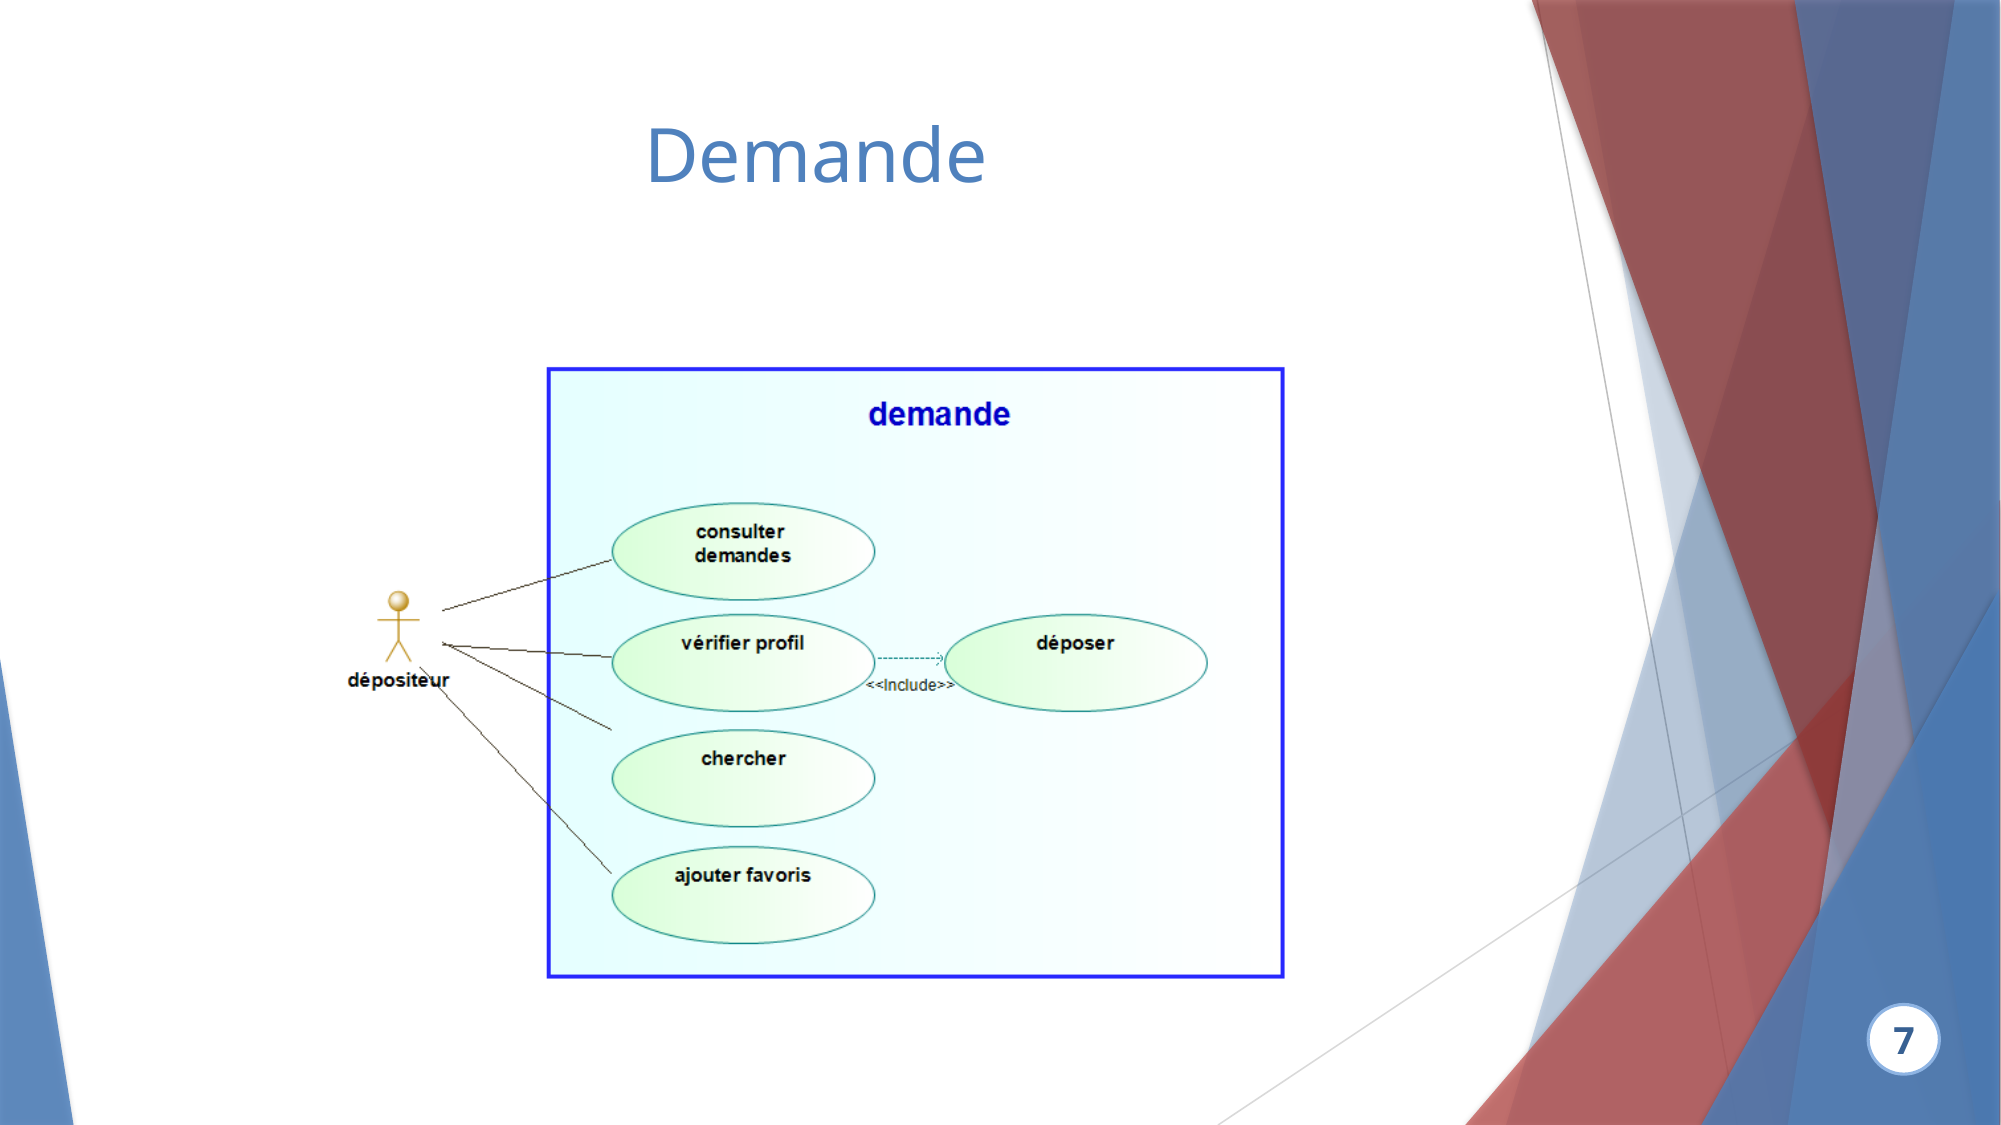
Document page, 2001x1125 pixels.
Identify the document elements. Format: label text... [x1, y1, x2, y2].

title Demande [111, 99, 1522, 219]
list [334, 353, 1298, 992]
text_box 7 [1866, 1002, 1941, 1076]
